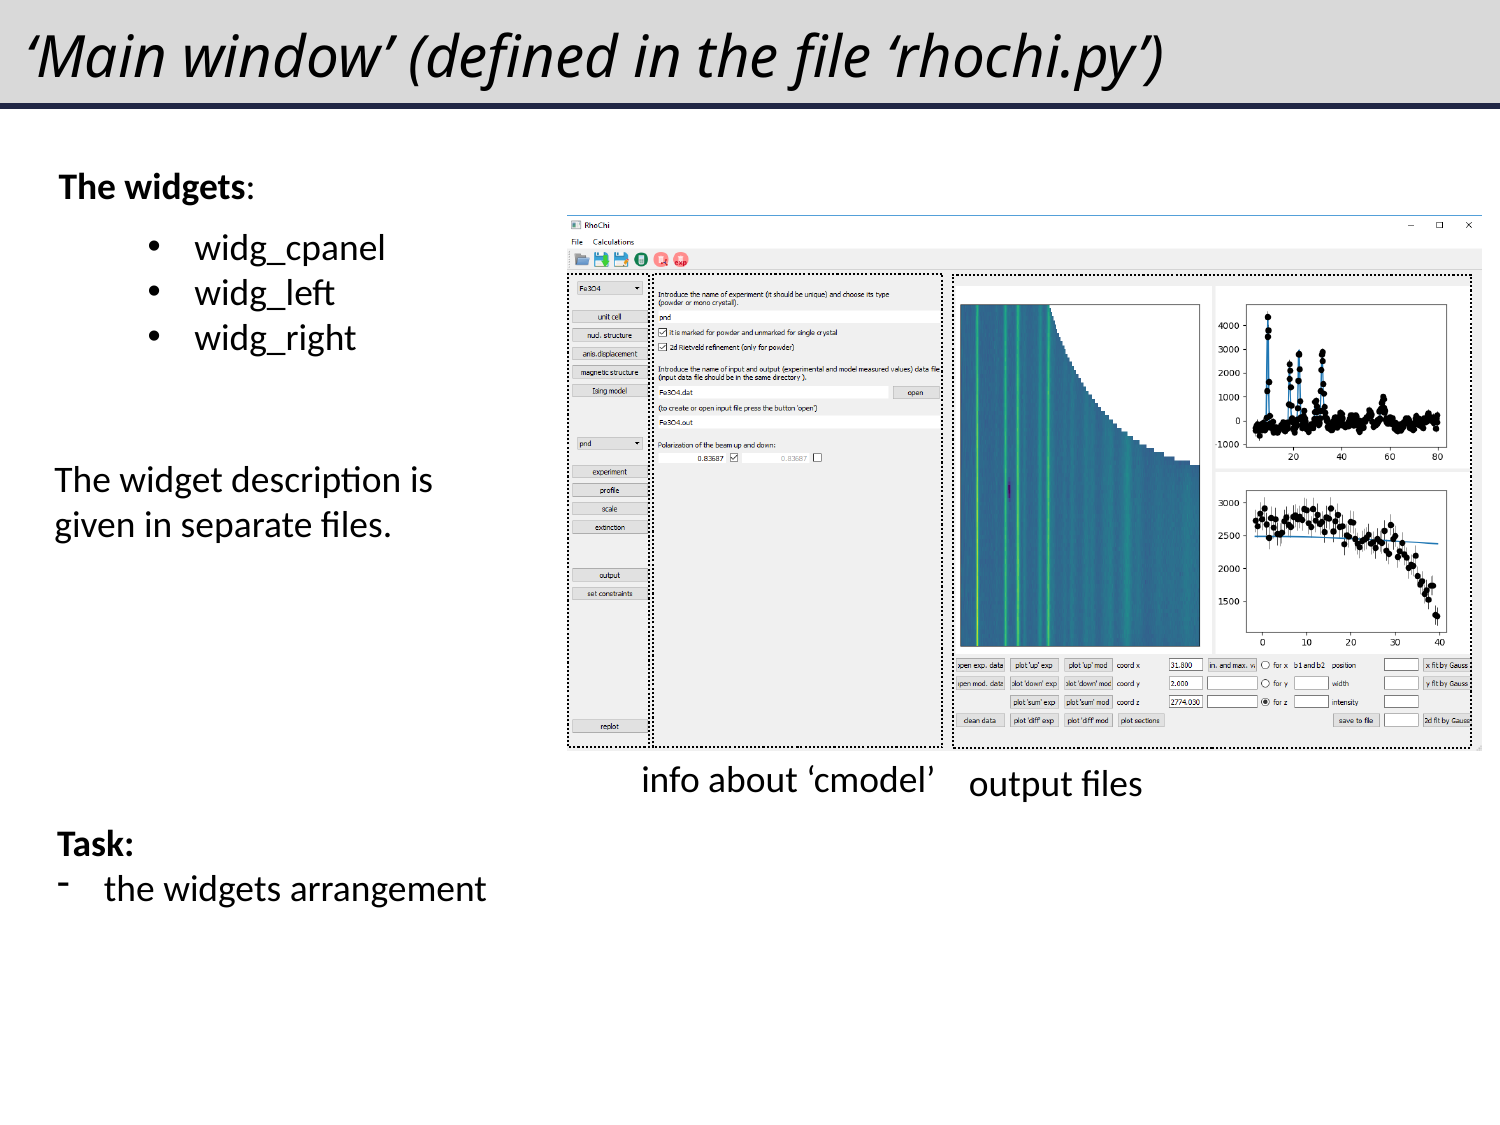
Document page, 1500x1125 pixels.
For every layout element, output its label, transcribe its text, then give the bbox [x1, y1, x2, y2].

text_box output files [954, 751, 1159, 812]
text_box The widgets: [43, 154, 271, 215]
title ‘Main window’ (defined in the file ‘rhochi.py’) [10, 0, 1416, 118]
text_box Task: the widgets arrangement [42, 811, 503, 917]
text_box widg_cpanel widg_left widg_right [132, 215, 402, 366]
text_box info about ‘cmodel’ [626, 751, 951, 807]
text_box The widget description is given in separate files. [39, 447, 487, 553]
picture [567, 215, 1482, 751]
